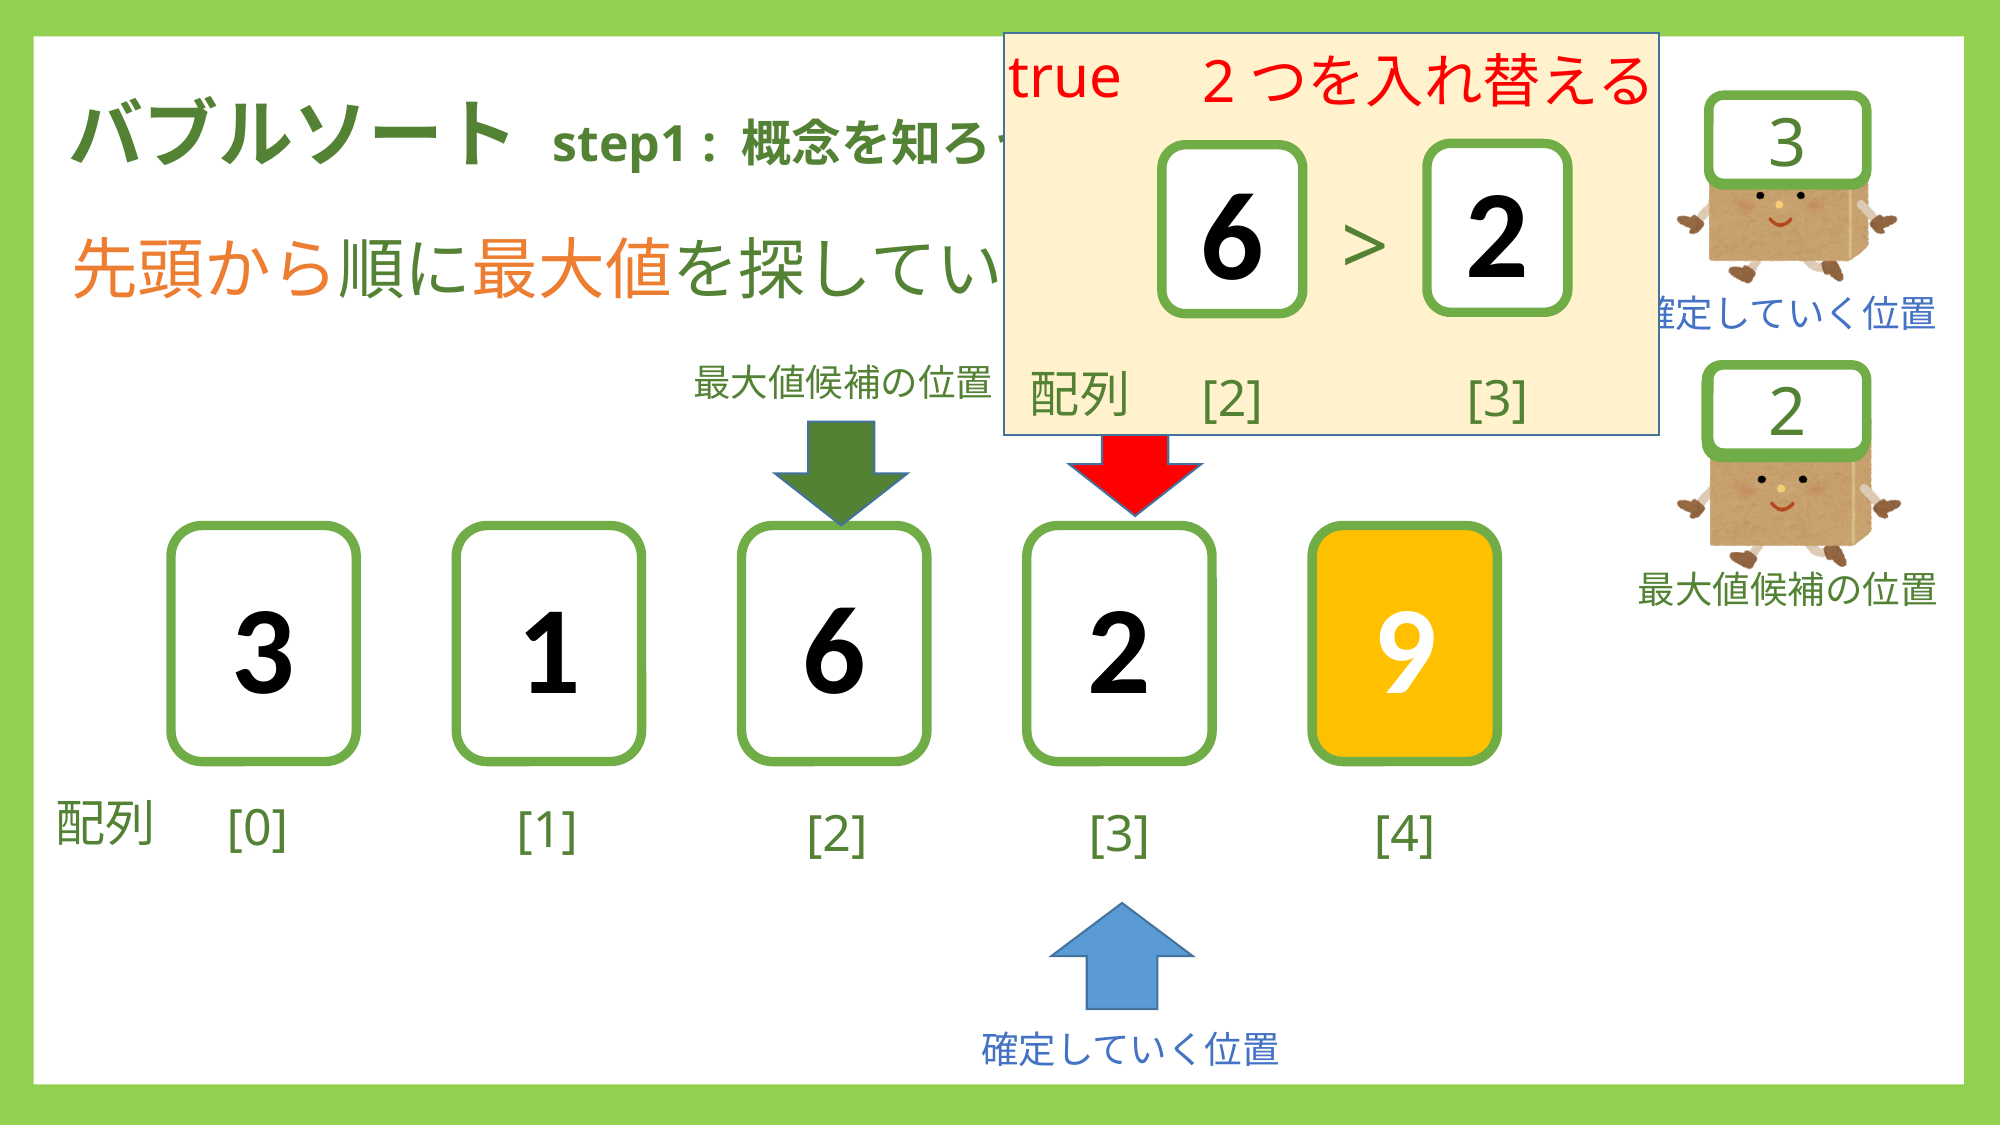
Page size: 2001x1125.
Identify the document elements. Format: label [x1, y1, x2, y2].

text_box [1048, 901, 1196, 1011]
text_box [1311, 524, 1499, 763]
text_box [740, 420, 928, 763]
text_box [169, 524, 358, 763]
text_box [1359, 794, 1451, 870]
text_box [966, 1018, 1295, 1079]
text_box [40, 784, 171, 860]
text_box [53, 32, 1953, 518]
text_box [1025, 524, 1214, 763]
picture [1669, 96, 1903, 308]
text_box [455, 524, 643, 763]
text_box [501, 790, 593, 866]
text_box [1073, 794, 1166, 870]
text_box [1622, 558, 1953, 619]
text_box [211, 788, 304, 863]
text_box [791, 794, 883, 870]
text_box [1705, 363, 1868, 378]
picture [1669, 378, 1907, 594]
